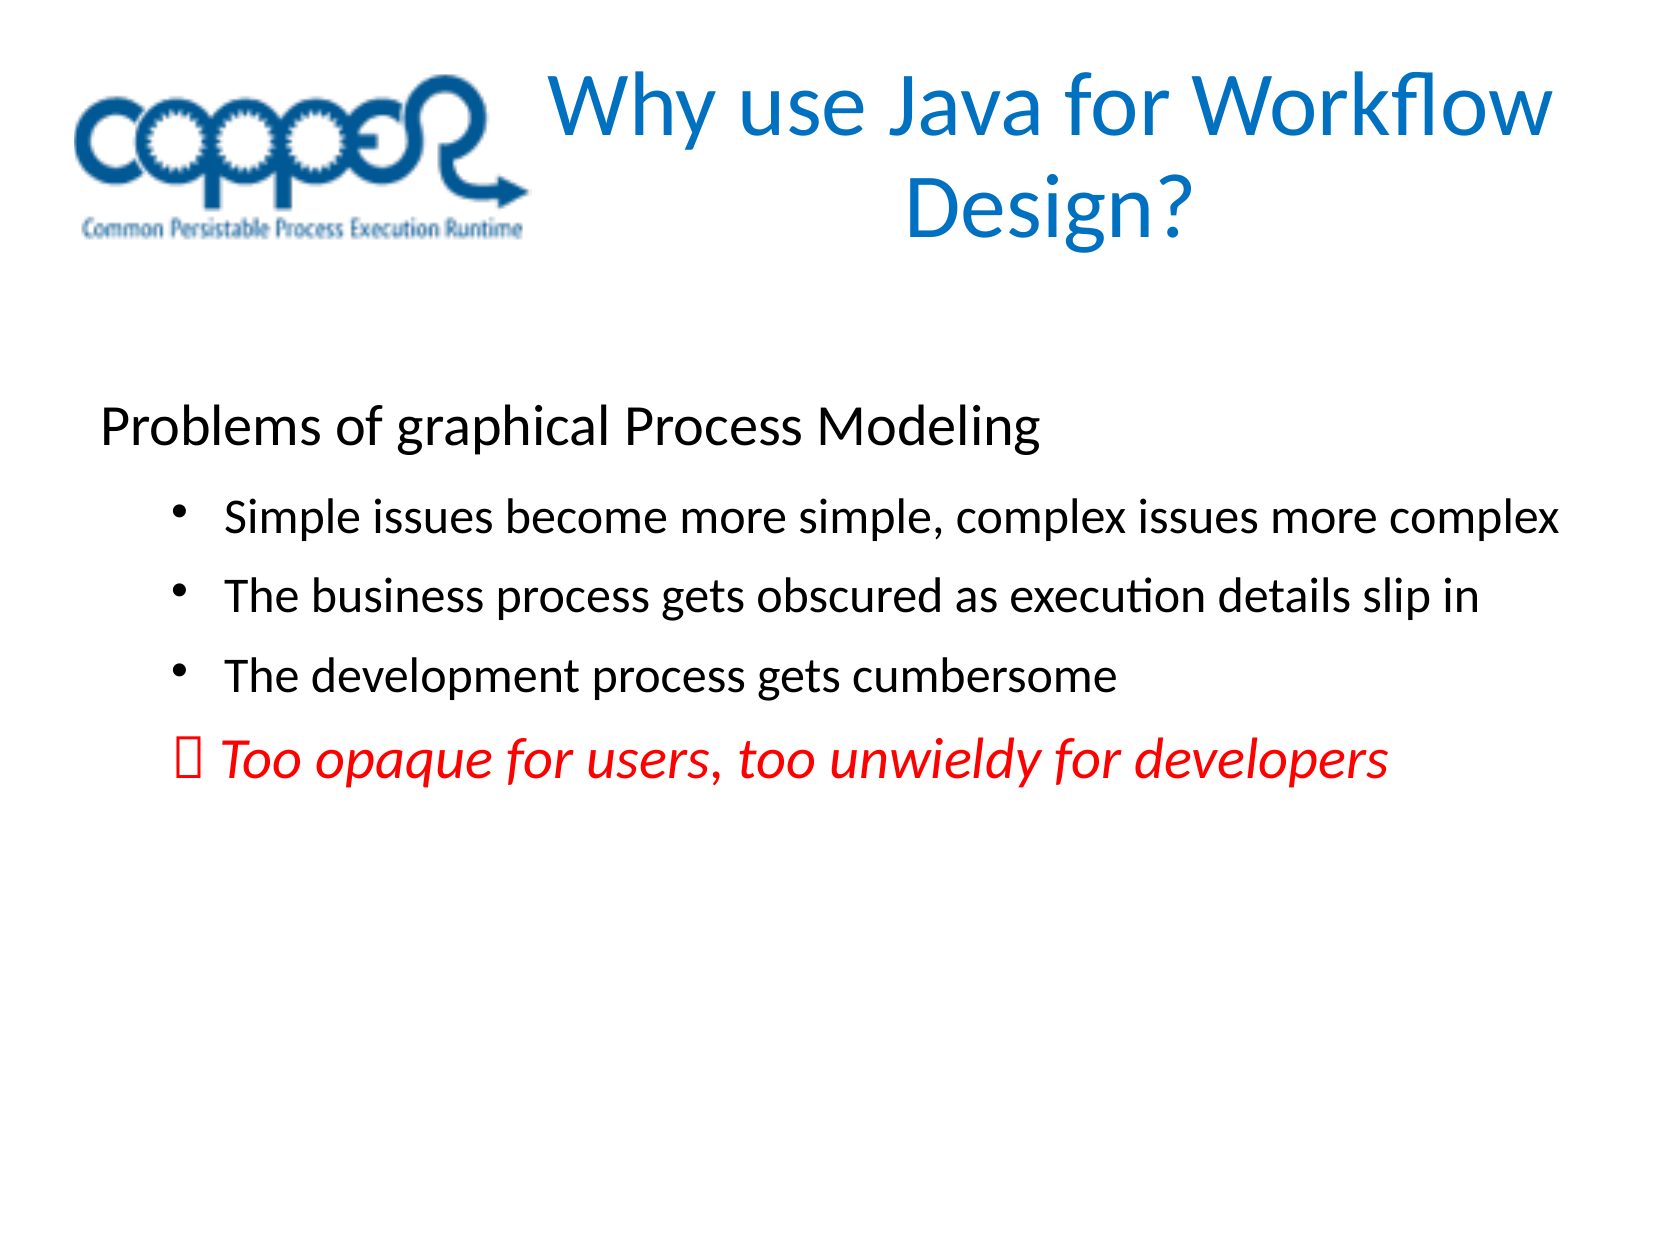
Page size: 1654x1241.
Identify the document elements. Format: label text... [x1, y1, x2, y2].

list Problems of graphical Process Modeling Simple issues become more simple, complex issues more complex The business process gets obscured as execution details slip in The development process gets cumbersome  Too opaque for users, too unwieldy for developers [82, 290, 1571, 1109]
title Why use Java for Workflow Design? [531, 49, 1571, 257]
picture [74, 73, 531, 243]
